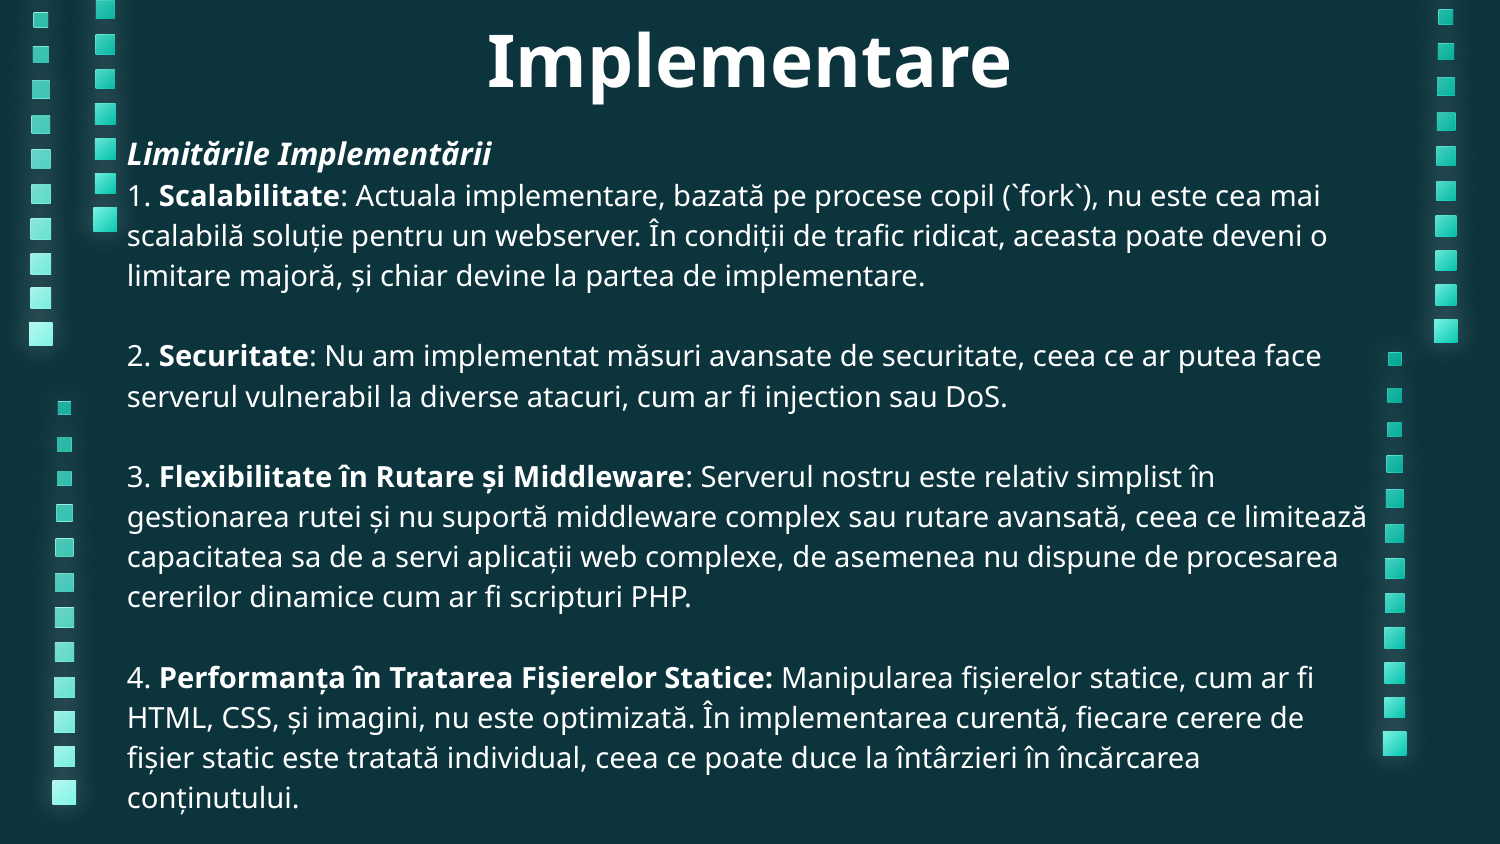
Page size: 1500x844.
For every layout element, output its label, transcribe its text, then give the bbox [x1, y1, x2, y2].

subtitle Limitările Implementării 1. Scalabilitate: Actuala implementare, bazată pe procese copil (`fork`), nu este cea mai scalabilă soluție pentru un webserver. În condiții de trafic ridicat, aceasta poate deveni o limitare majoră, și chiar devine la partea de implementare. 2. Securitate: Nu am implementat măsuri avansate de securitate, ceea ce ar putea face serverul vulnerabil la diverse atacuri, cum ar fi injection sau DoS. 3. Flexibilitate în Rutare și Middleware: Serverul nostru este relativ simplist în gestionarea rutei și nu suportă middleware complex sau rutare avansată, ceea ce limitează capacitatea sa de a servi aplicații web complexe, de asemenea nu dispune de procesarea cererilor dinamice cum ar fi scripturi PHP. 4. Performanța în Tratarea Fișierelor Statice: Manipularea fișierelor statice, cum ar fi HTML, CSS, și imagini, nu este optimizată. În implementarea curentă, fiecare cerere de fișier static este tratată individual, ceea ce poate duce la întârzieri în încărcarea conținutului. [111, 100, 1389, 743]
title Implementare [117, 0, 1383, 94]
